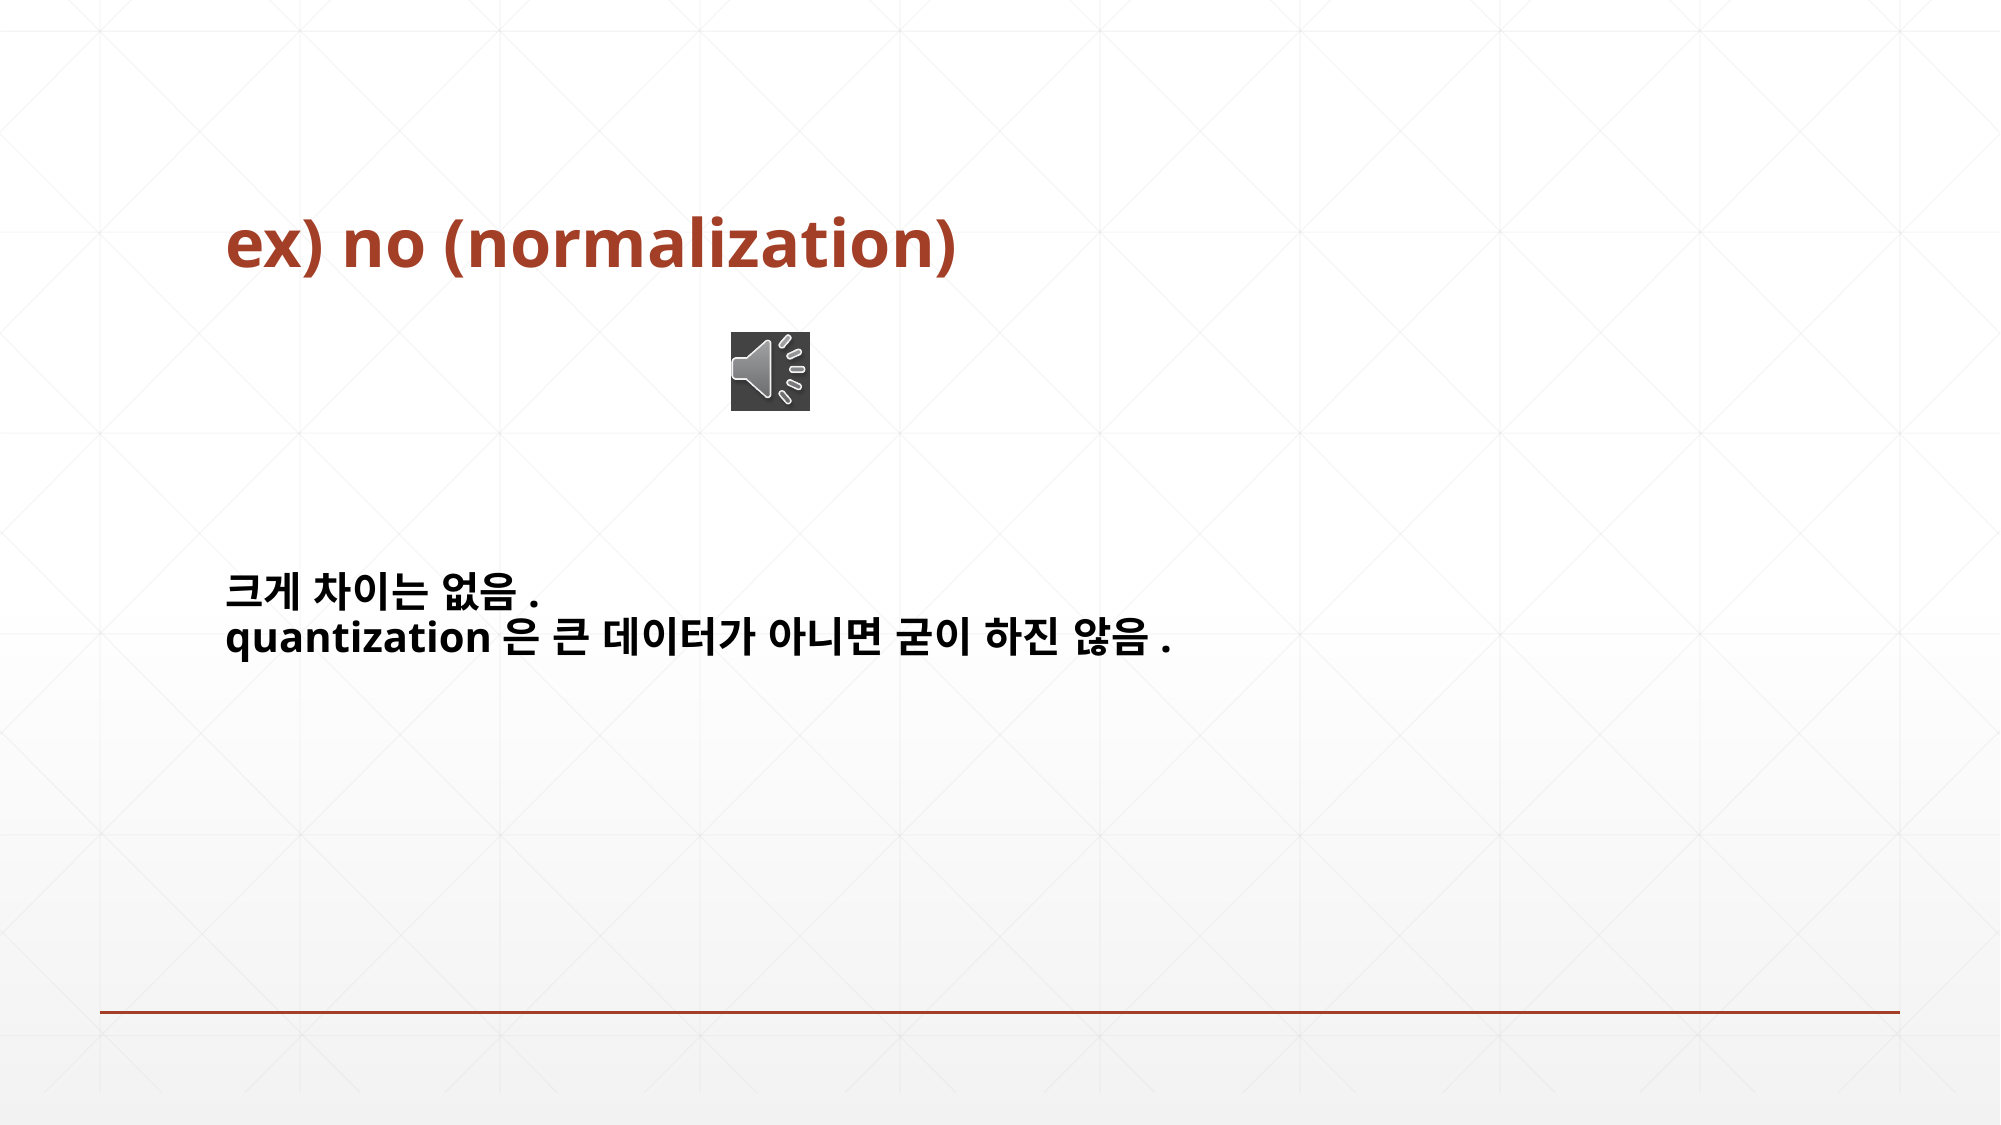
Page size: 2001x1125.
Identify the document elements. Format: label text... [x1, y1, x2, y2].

title ex) no (normalization) [210, 102, 1786, 290]
text_box 크게 차이는 없음. quantization은 큰 데이터가 아니면 굳이 하진 않음. [210, 482, 1786, 670]
picture [730, 331, 811, 412]
